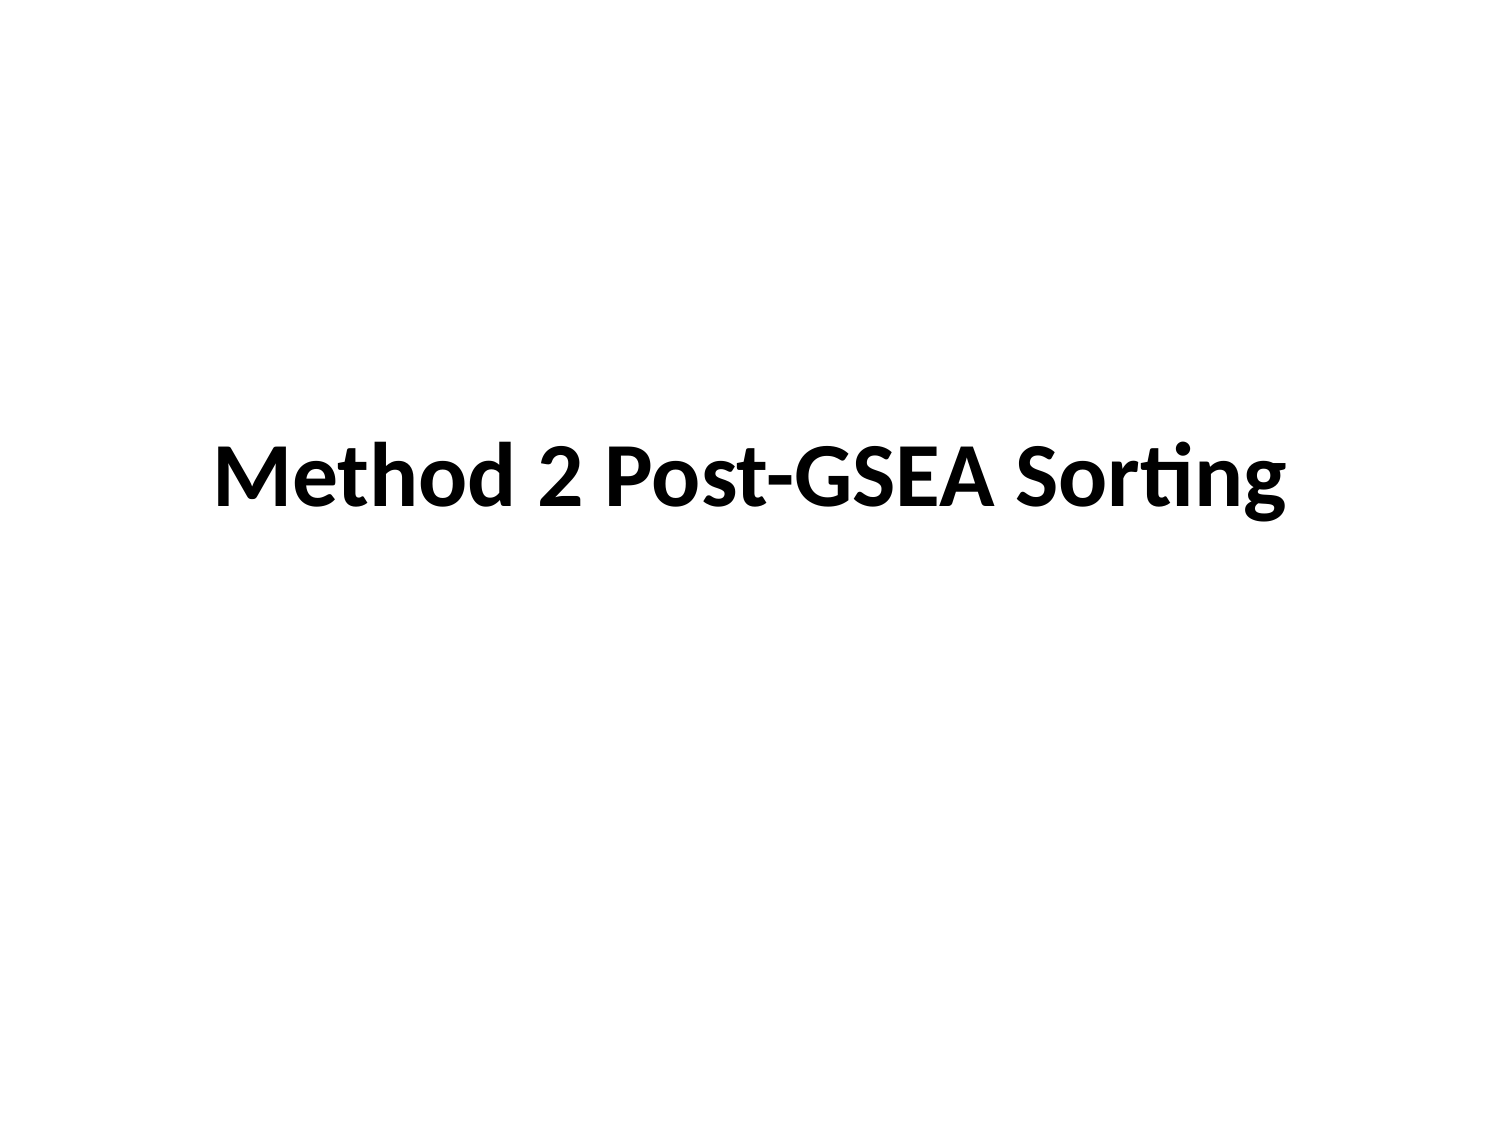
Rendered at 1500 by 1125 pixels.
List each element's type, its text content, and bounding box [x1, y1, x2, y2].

title Method 2 Post-GSEA Sorting [112, 349, 1388, 591]
